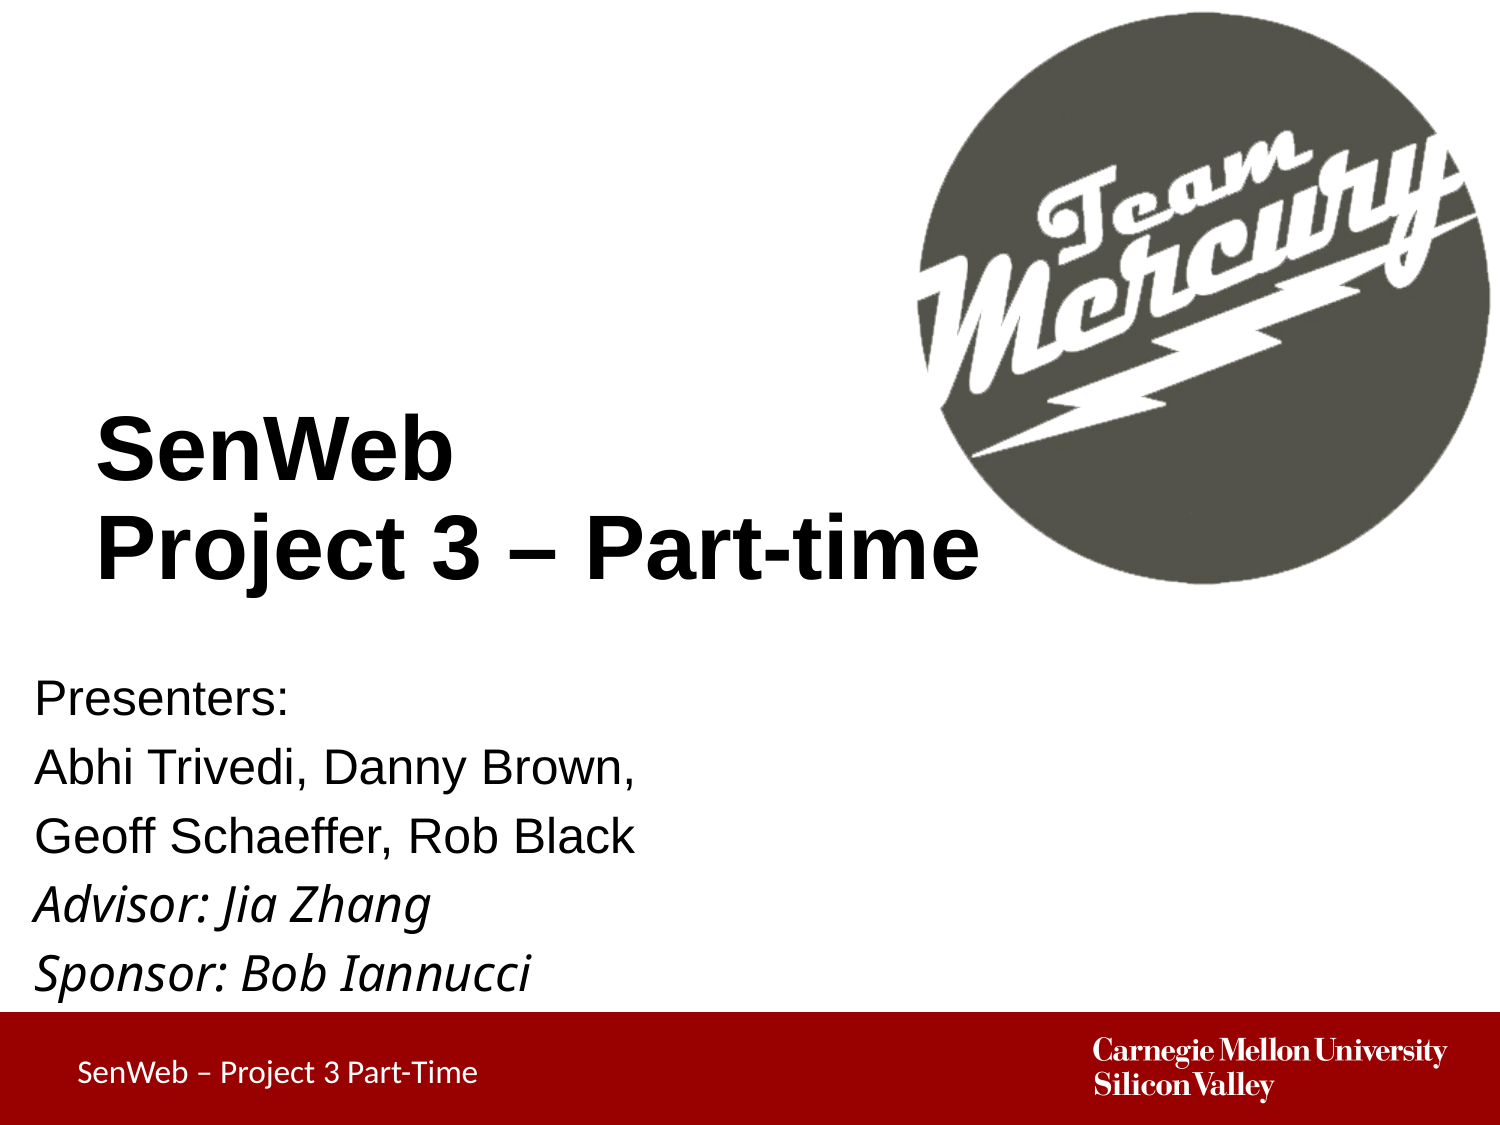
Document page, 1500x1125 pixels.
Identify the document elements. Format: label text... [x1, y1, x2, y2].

title SenWeb Project 3 – Part-time [80, 393, 820, 588]
text_box Presenters: Abhi Trivedi, Danny Brown, Geoff Schaeffer, Rob Black Advisor: Jia Zhang Sponsor: Bob Iannucci [19, 588, 1488, 1009]
picture [0, 1012, 1500, 1125]
picture [825, 0, 1500, 623]
